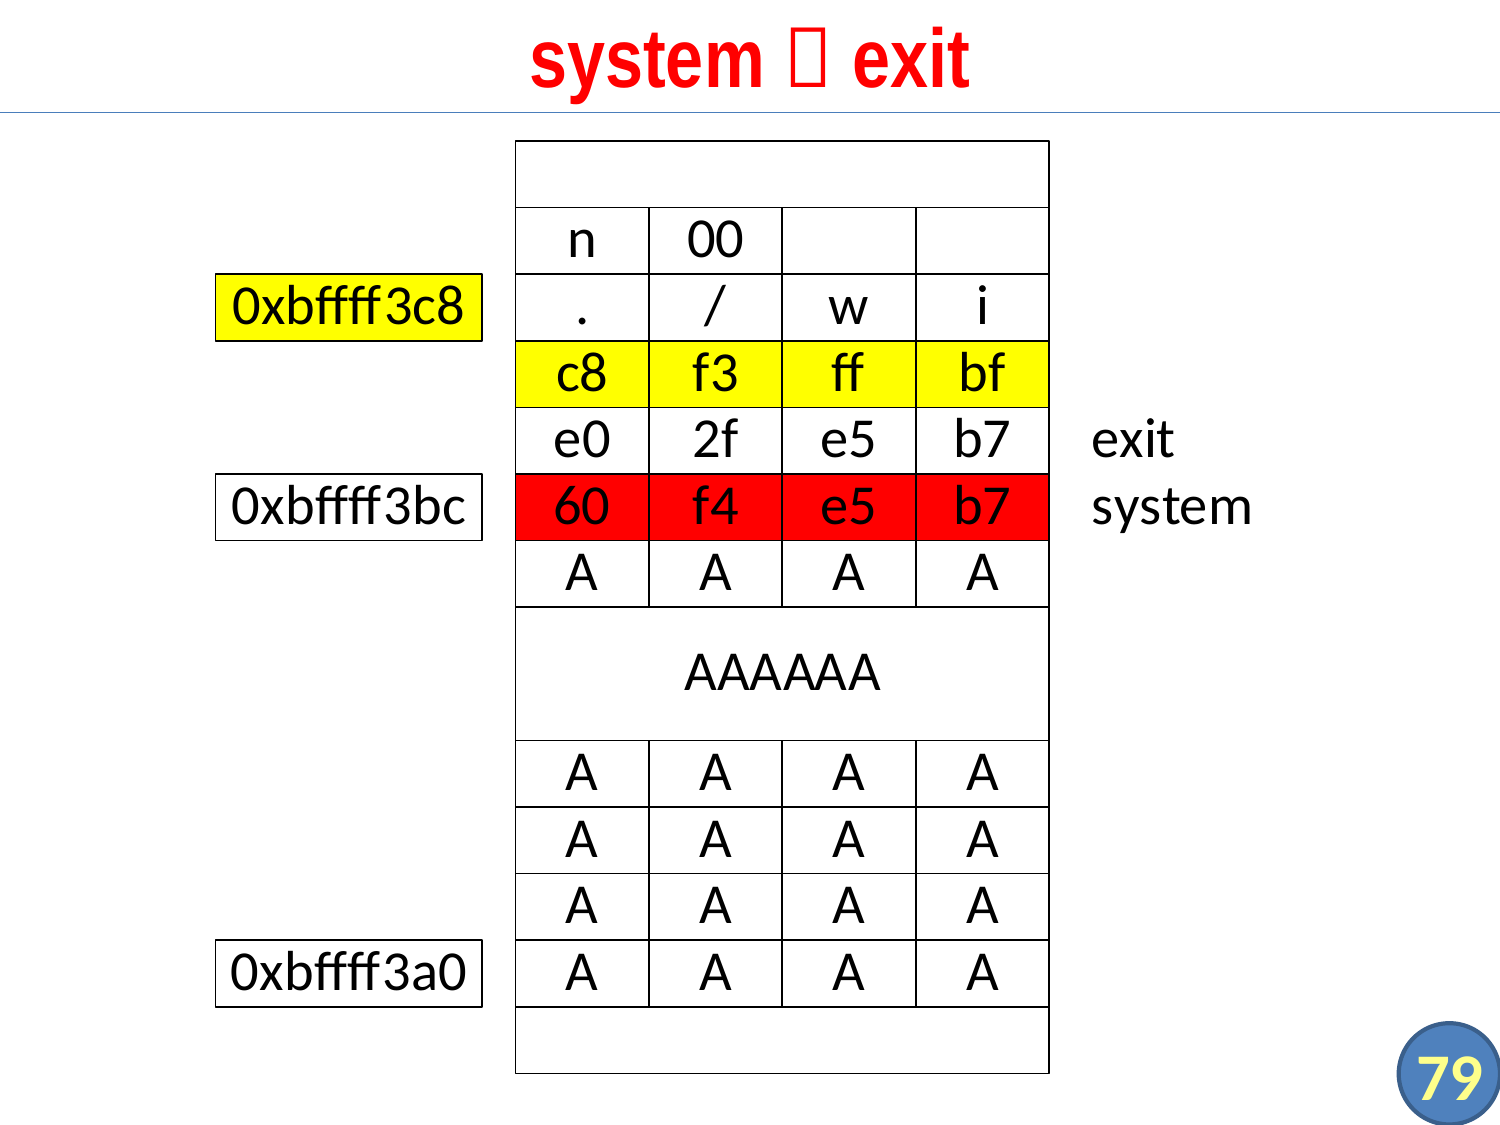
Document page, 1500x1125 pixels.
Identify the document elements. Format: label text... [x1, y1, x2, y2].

picture [199, 137, 1316, 1076]
slide_number 79 [1399, 1023, 1500, 1125]
title system  exit [0, 0, 1500, 113]
